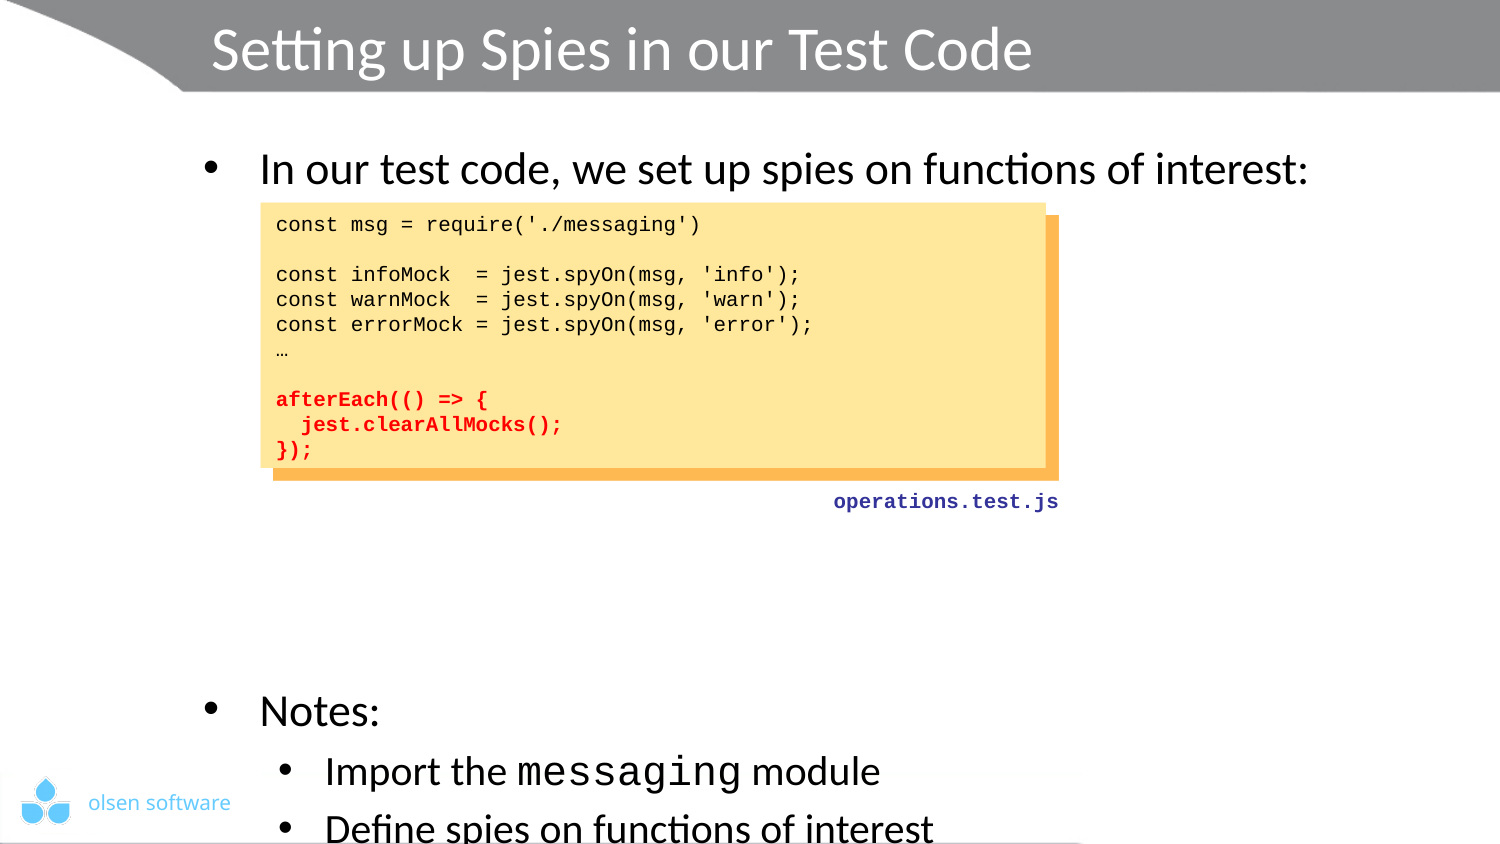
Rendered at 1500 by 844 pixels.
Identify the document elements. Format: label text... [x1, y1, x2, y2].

picture [0, 0, 1500, 844]
text_box operations.test.js [818, 480, 1074, 521]
text_box const msg = require('./messaging') const infoMock = jest.spyOn(msg, 'info'); const warnMock = jest.spyOn(msg, 'warn'); const errorMock = jest.spyOn(msg, 'error'); … afterEach(() => { jest.clearAllMocks(); }); [260, 202, 1046, 468]
list In our test code, we set up spies on functions of interest: Notes: Import the messaging module Define spies on functions of interest After each test, clear all info accrued by spies [188, 131, 1487, 714]
title Setting up Spies in our Test Code [187, 0, 1426, 93]
